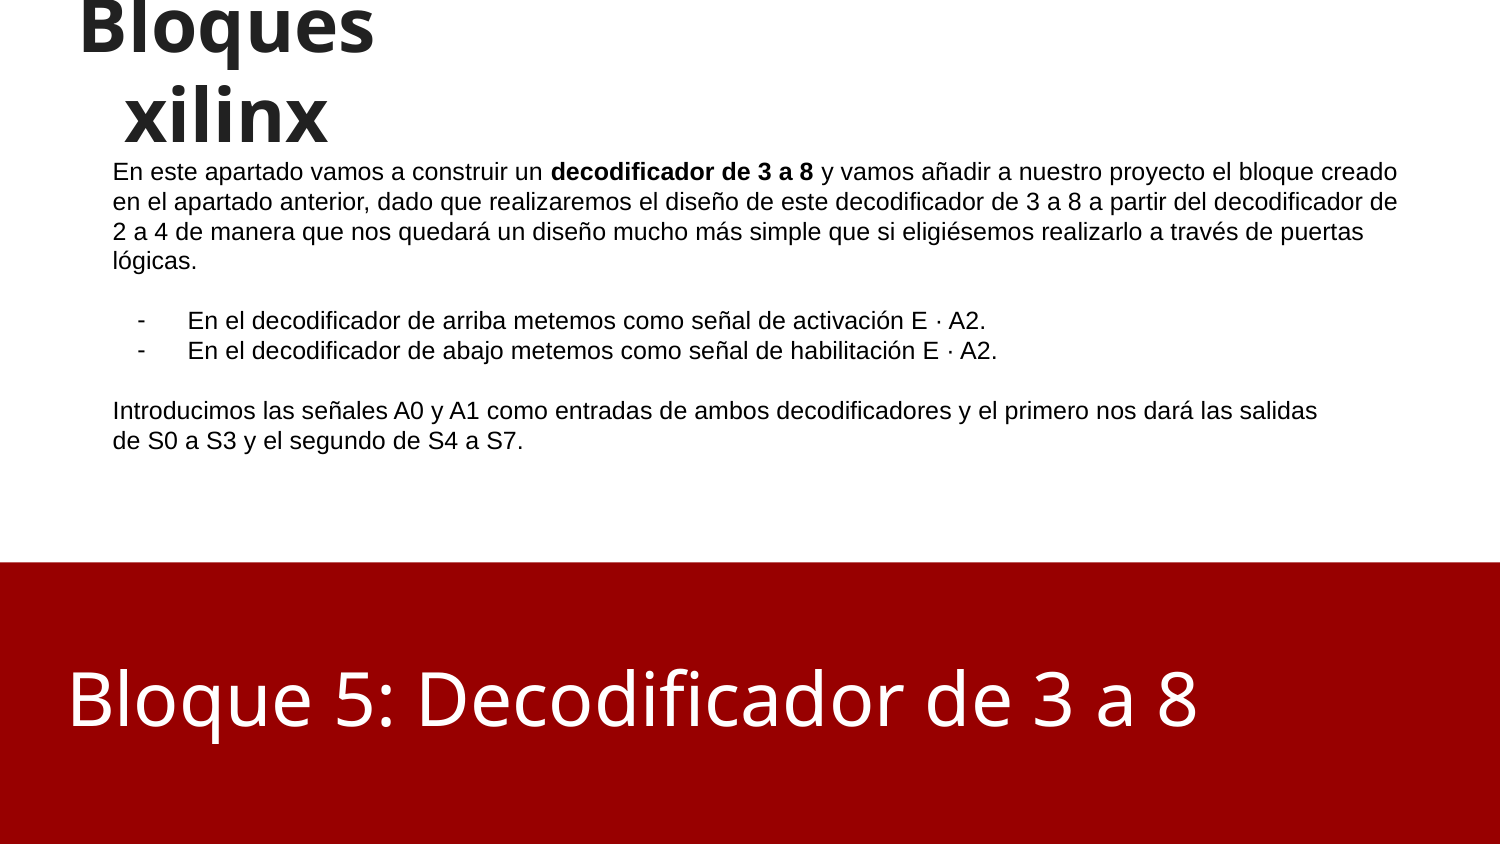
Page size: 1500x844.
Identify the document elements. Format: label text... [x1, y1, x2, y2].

subtitle Bloque 5: Decodificador de 3 a 8 [51, 638, 1449, 755]
text_box En este apartado vamos a construir un decodificador de 3 a 8 y vamos añadir a nuestro proyecto el bloque creado en el apartado anterior, dado que realizaremos el diseño de este decodificador de 3 a 8 a partir del decodificador de 2 a 4 de manera que nos quedará un diseño mucho más simple que si eligiésemos realizarlo a través de puertas lógicas. En el decodificador de arriba metemos como señal de activación E · A2. En el decodificador de abajo metemos como señal de habilitación E · A2. Introducimos las señales A0 y A1 como entradas de ambos decodificadores y el primero nos dará las salidas de S0 a S3 y el segundo de S4 a S7. [97, 140, 1434, 522]
title Bloques xilinx [0, 0, 454, 135]
